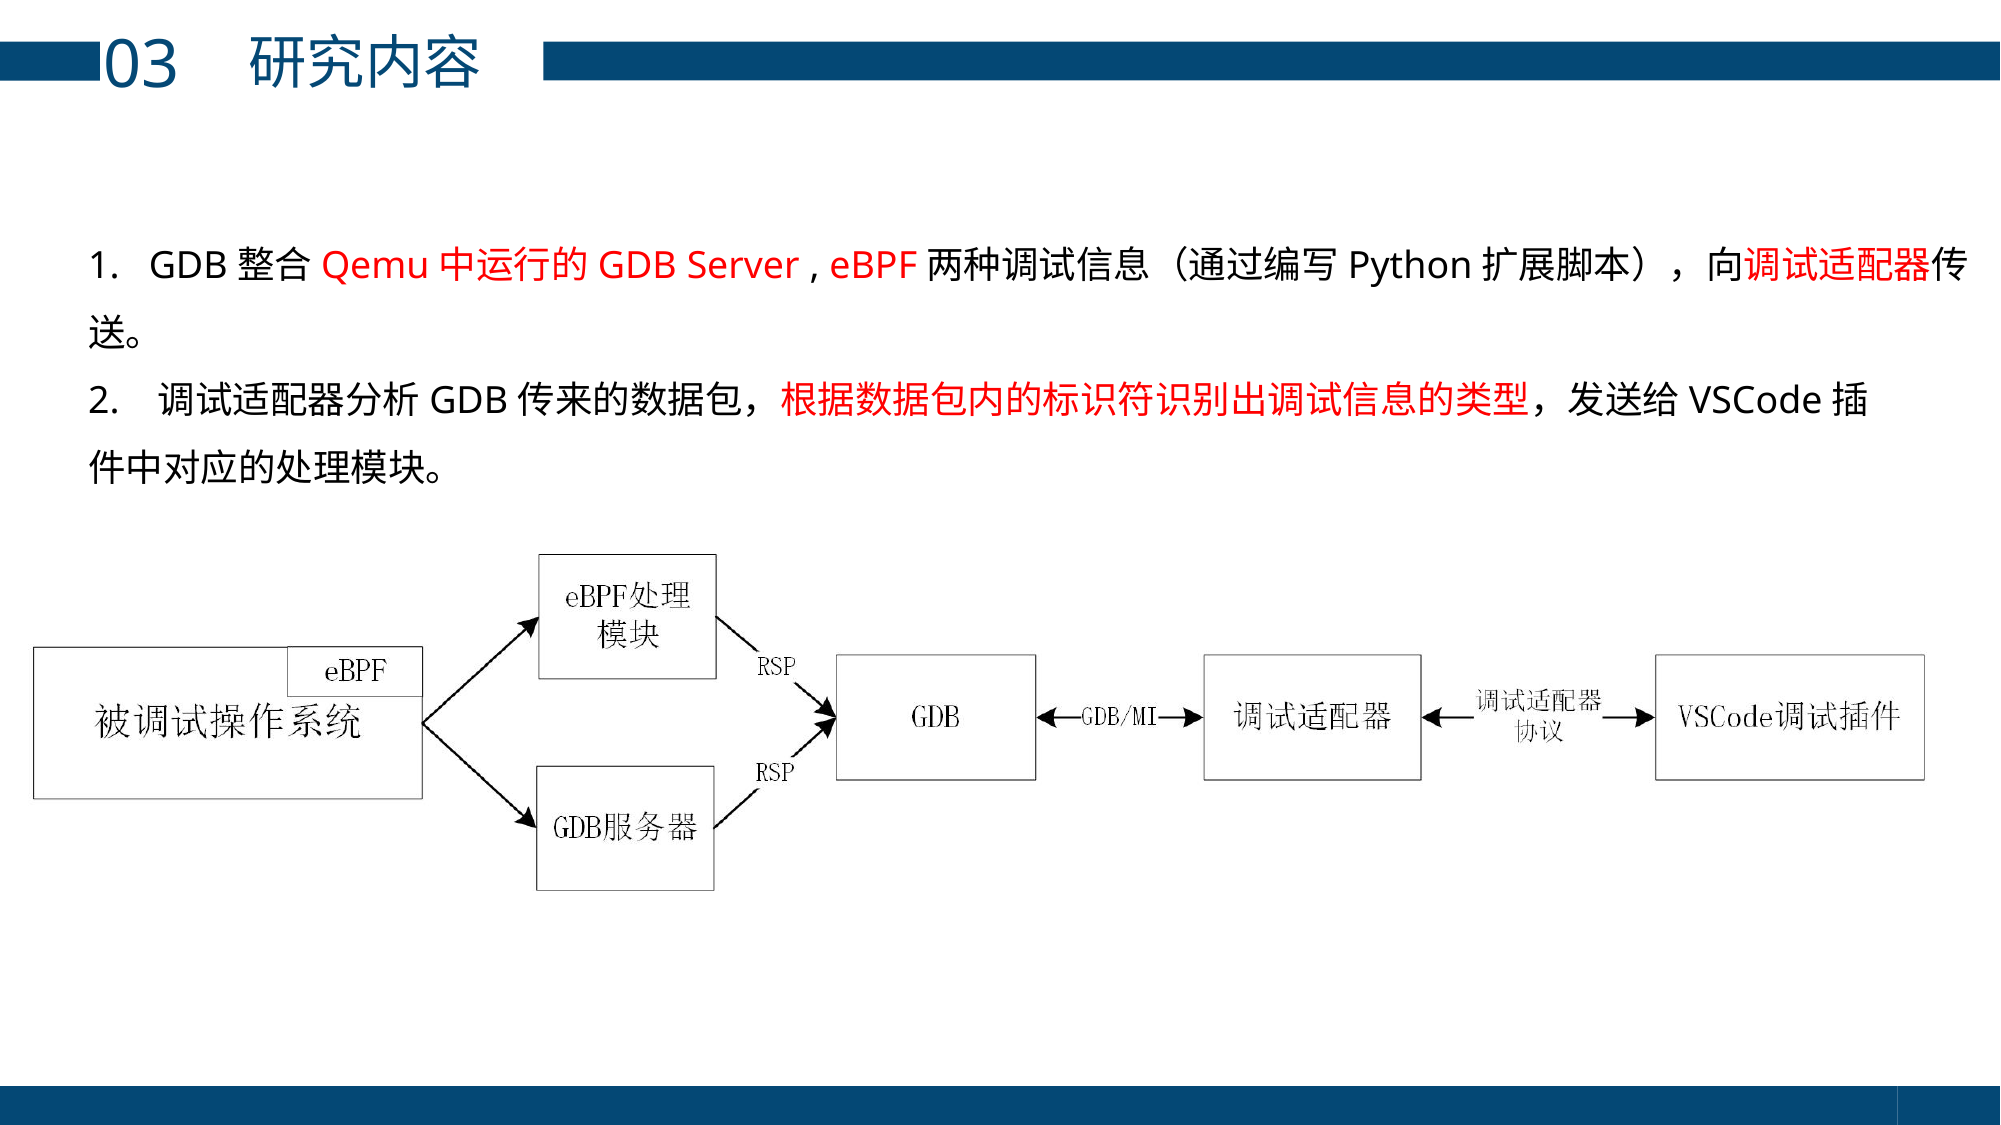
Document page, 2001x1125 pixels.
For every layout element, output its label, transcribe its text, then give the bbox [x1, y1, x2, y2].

text_box 2. 调试适配器分析GDB传来的数据包，根据数据包内的标识符识别出调试信息的类型，发送给VSCode插件中对应的处理模块。 [73, 346, 1907, 497]
text_box [599, 41, 2000, 81]
text_box [1936, 1085, 2000, 1125]
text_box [82, 13, 599, 110]
text_box [0, 1085, 1498, 1125]
picture [28, 553, 1929, 892]
text_box [0, 41, 82, 82]
slide_number 13 [1498, 1072, 1936, 1125]
text_box 1. GDB整合Qemu中运行的GDB Server , eBPF两种调试信息（通过编写Python扩展脚本），向调试适配器传送。 [73, 211, 2000, 361]
